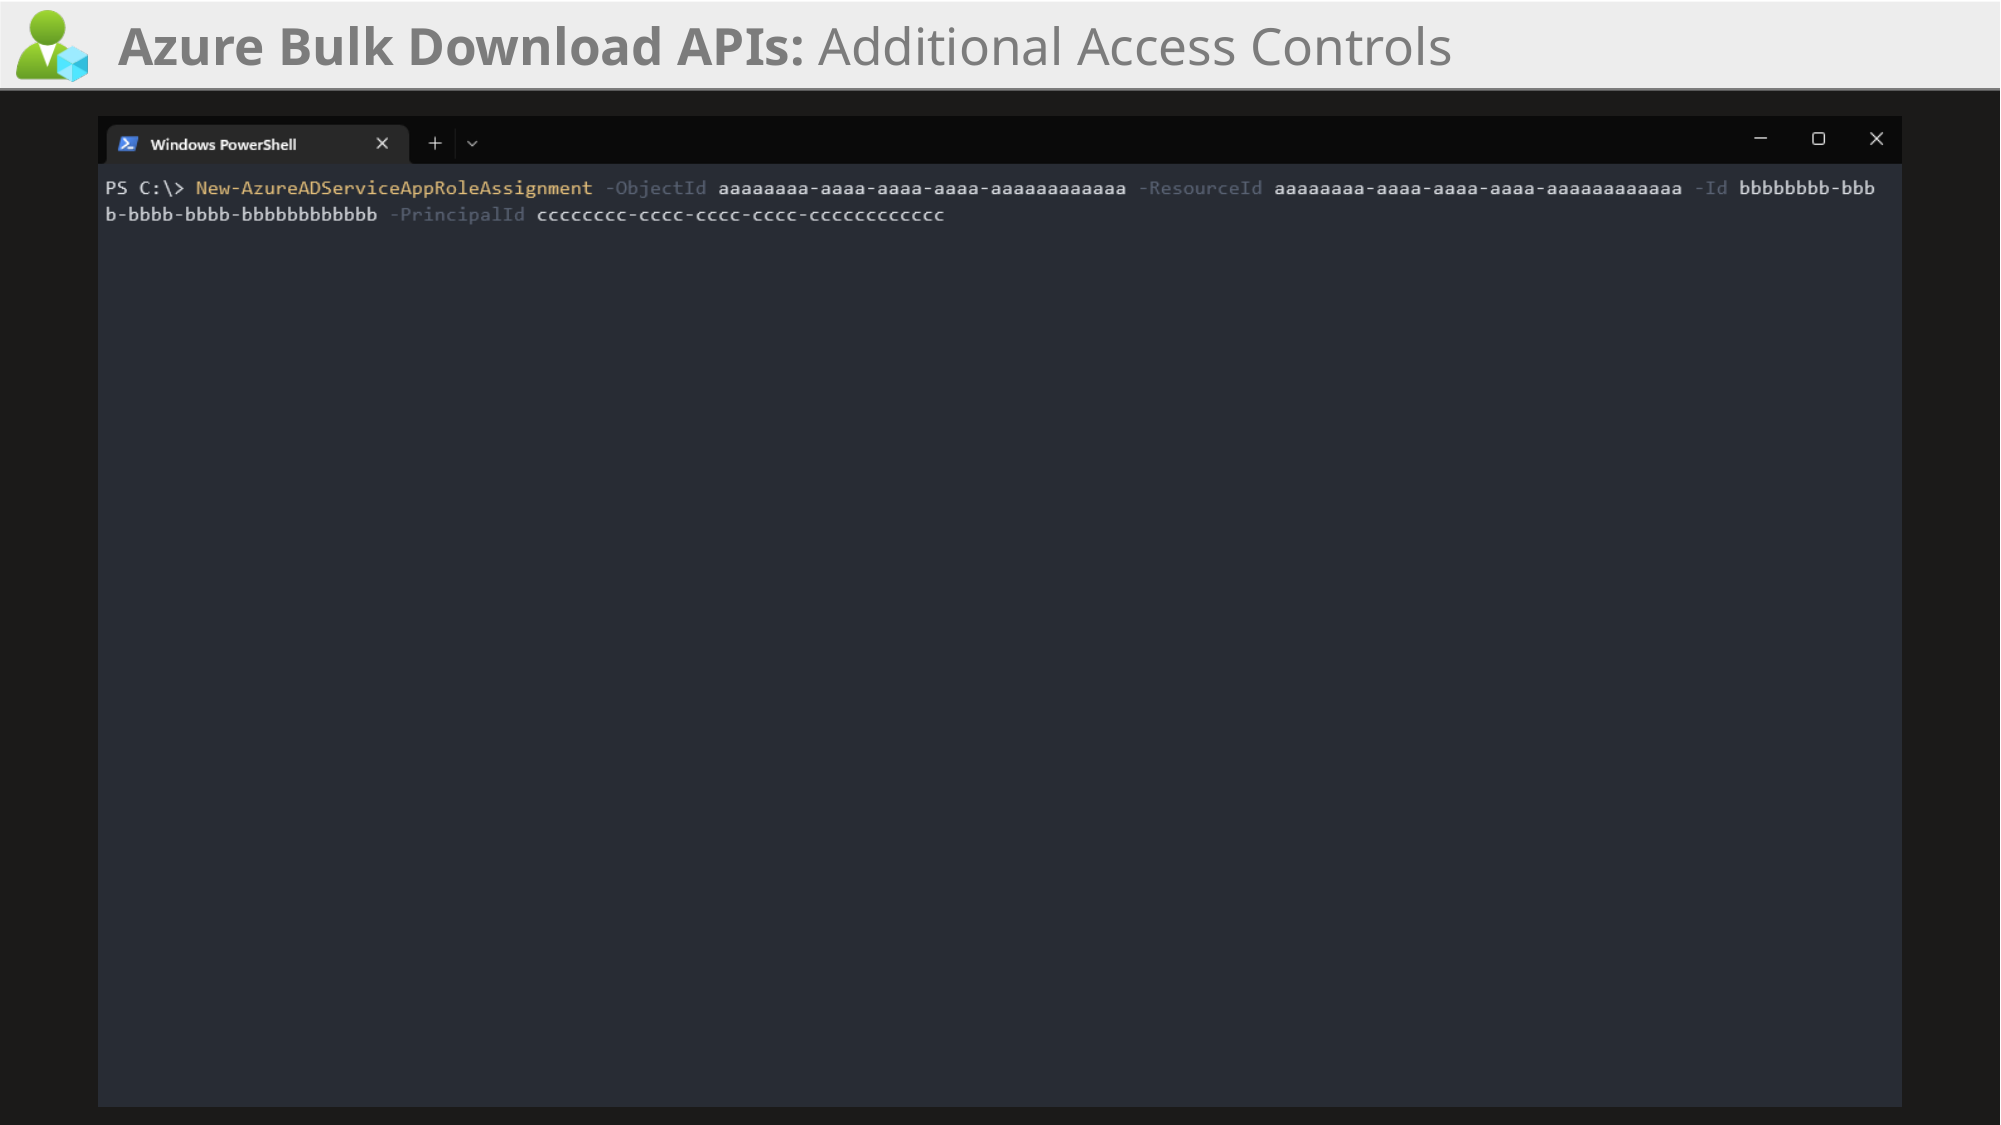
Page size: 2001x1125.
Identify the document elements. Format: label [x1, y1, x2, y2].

picture [98, 116, 1902, 1107]
text_box [0, 95, 2000, 1125]
picture [14, 8, 90, 84]
text_box [0, 1, 2000, 95]
